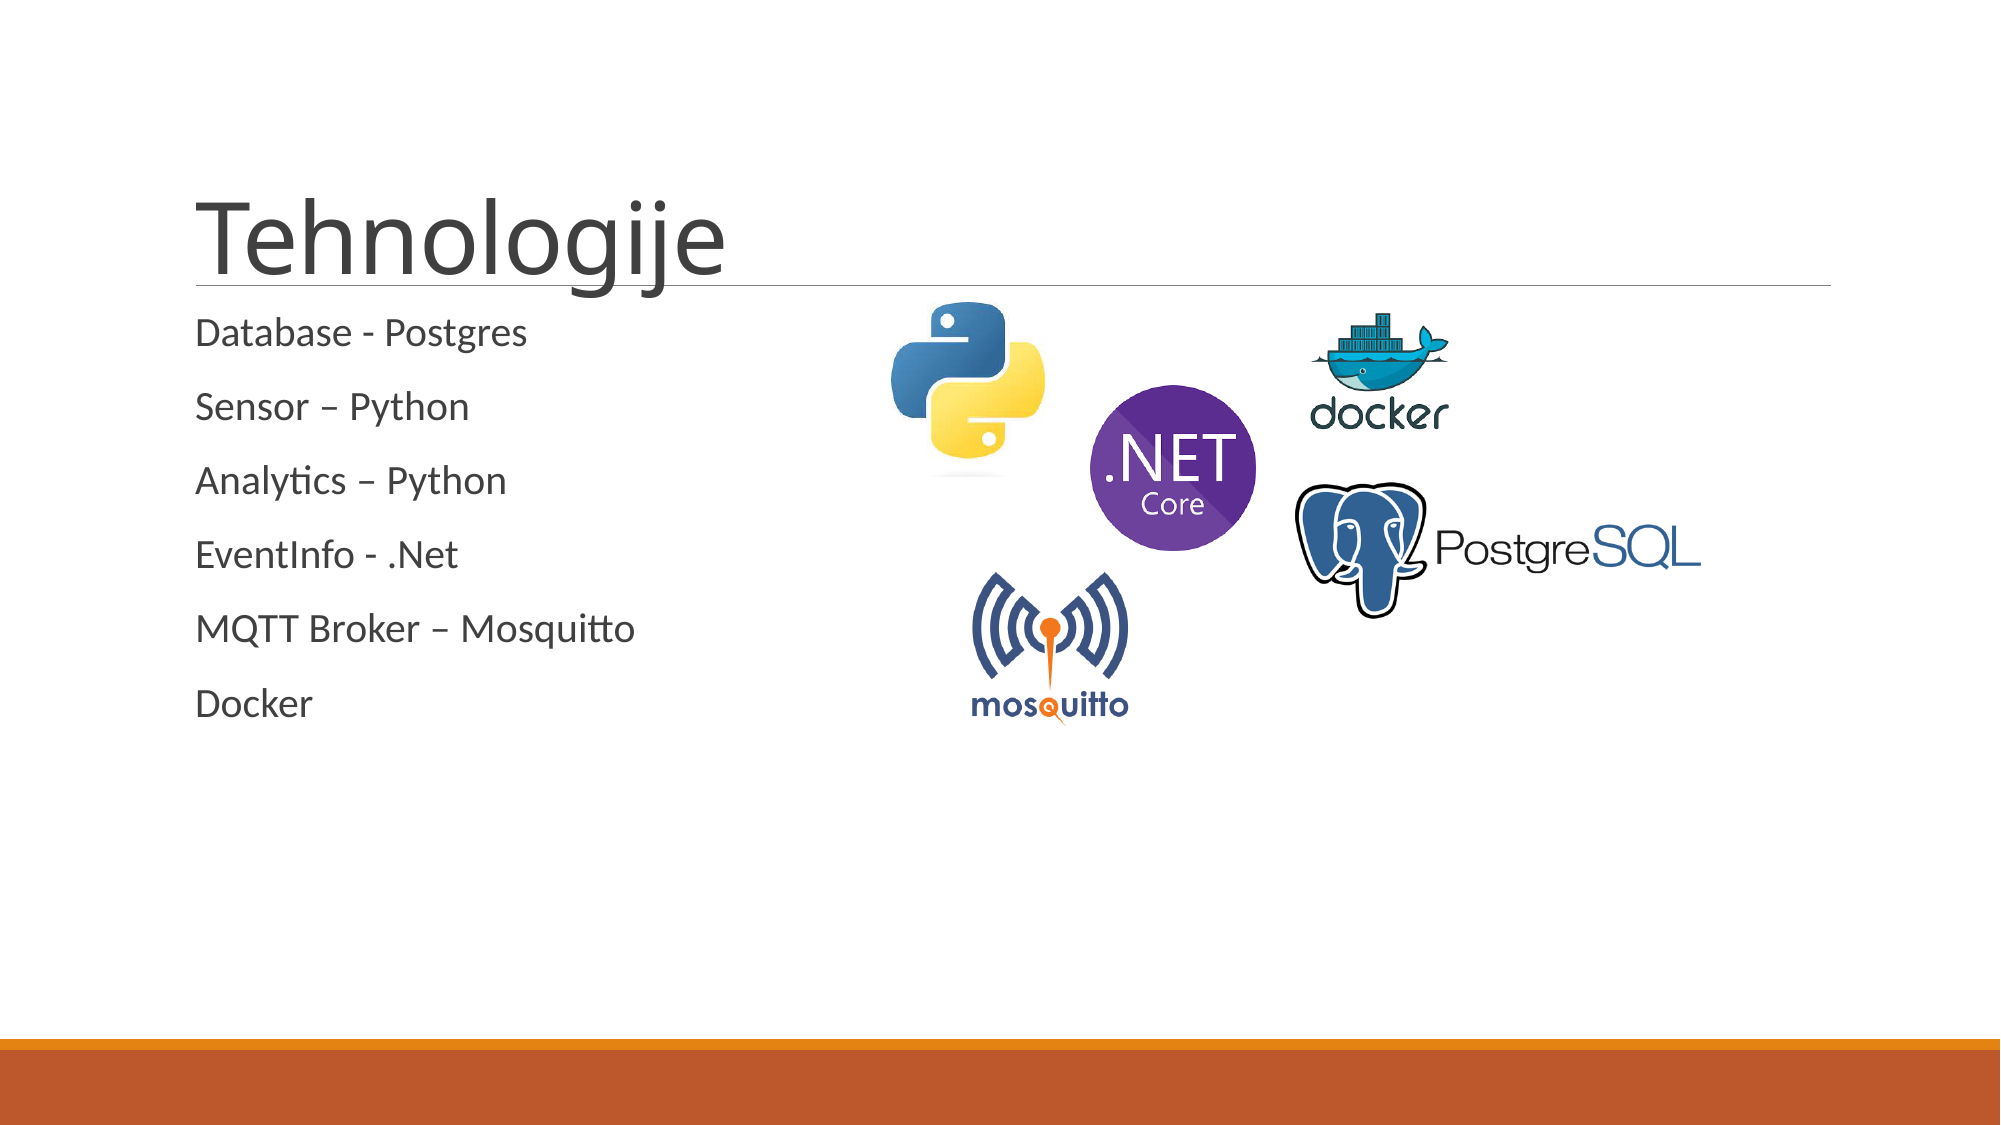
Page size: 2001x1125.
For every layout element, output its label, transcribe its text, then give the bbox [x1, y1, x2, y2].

picture [1089, 384, 1256, 551]
list Database - Postgres Sensor – Python Analytics – Python EventInfo - .Net MQTT Broker – Mosquitto Docker [180, 302, 687, 963]
picture [1273, 311, 1487, 432]
title Tehnologije [180, 64, 1830, 303]
picture [890, 302, 1051, 478]
picture [870, 558, 1230, 739]
picture [1295, 456, 1702, 644]
